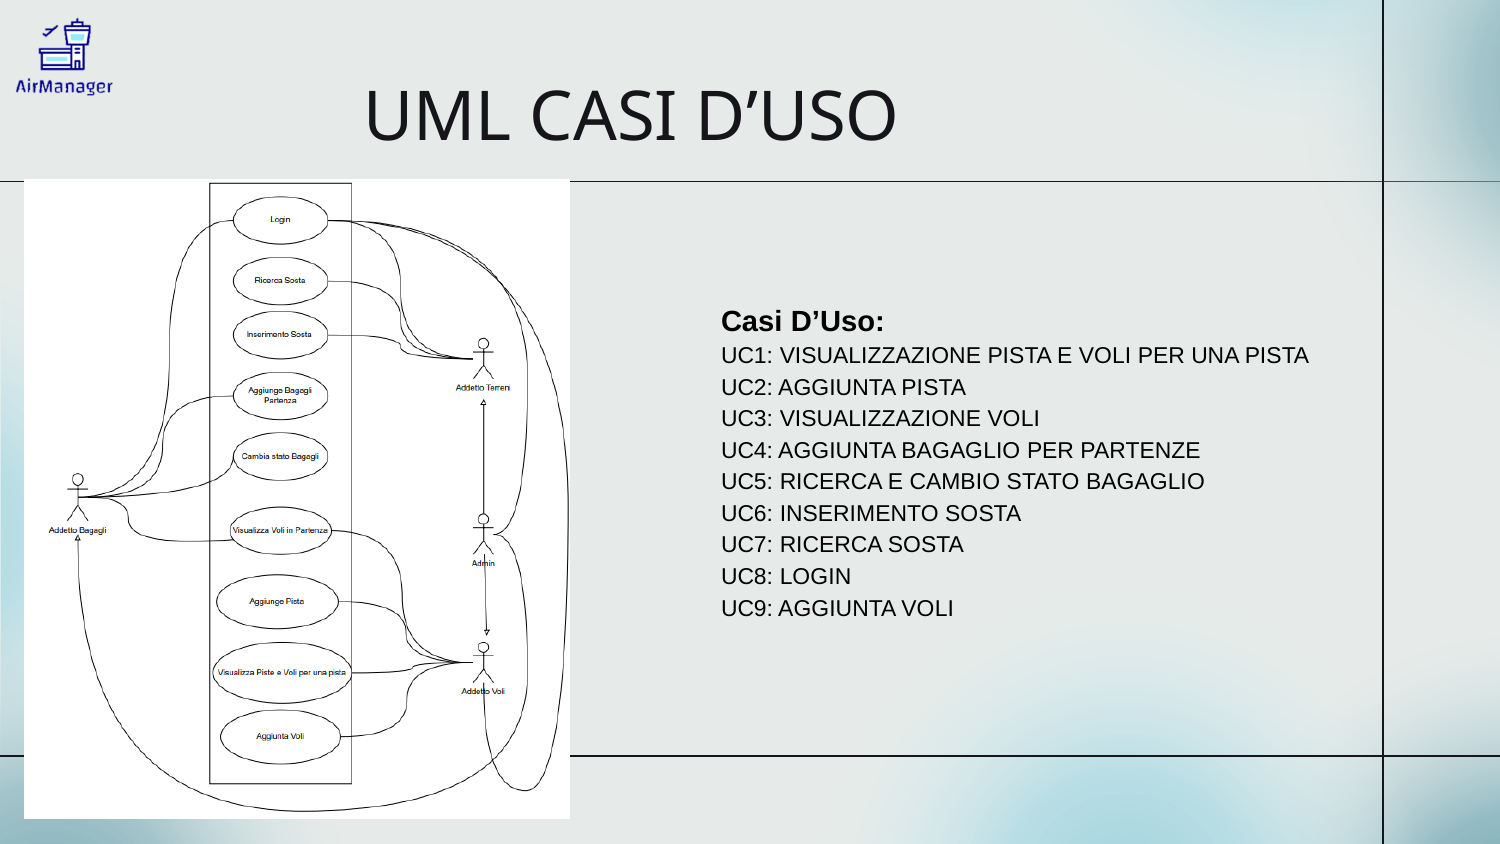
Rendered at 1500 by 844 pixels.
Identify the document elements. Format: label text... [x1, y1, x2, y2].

title UML CASI D’USO [348, 70, 970, 155]
picture [24, 179, 571, 819]
text_box Casi D’Uso: UC1: VISUALIZZAZIONE PISTA E VOLI PER UNA PISTA UC2: AGGIUNTA PISTA UC3: VISUALIZZAZIONE VOLI UC4: AGGIUNTA BAGAGLIO PER PARTENZE UC5: RICERCA E CAMBIO STATO BAGAGLIO UC6: INSERIMENTO SOSTA UC7: RICERCA SOSTA UC8: LOGIN UC9: AGGIUNTA VOLI [706, 281, 1430, 636]
picture [0, 0, 130, 130]
